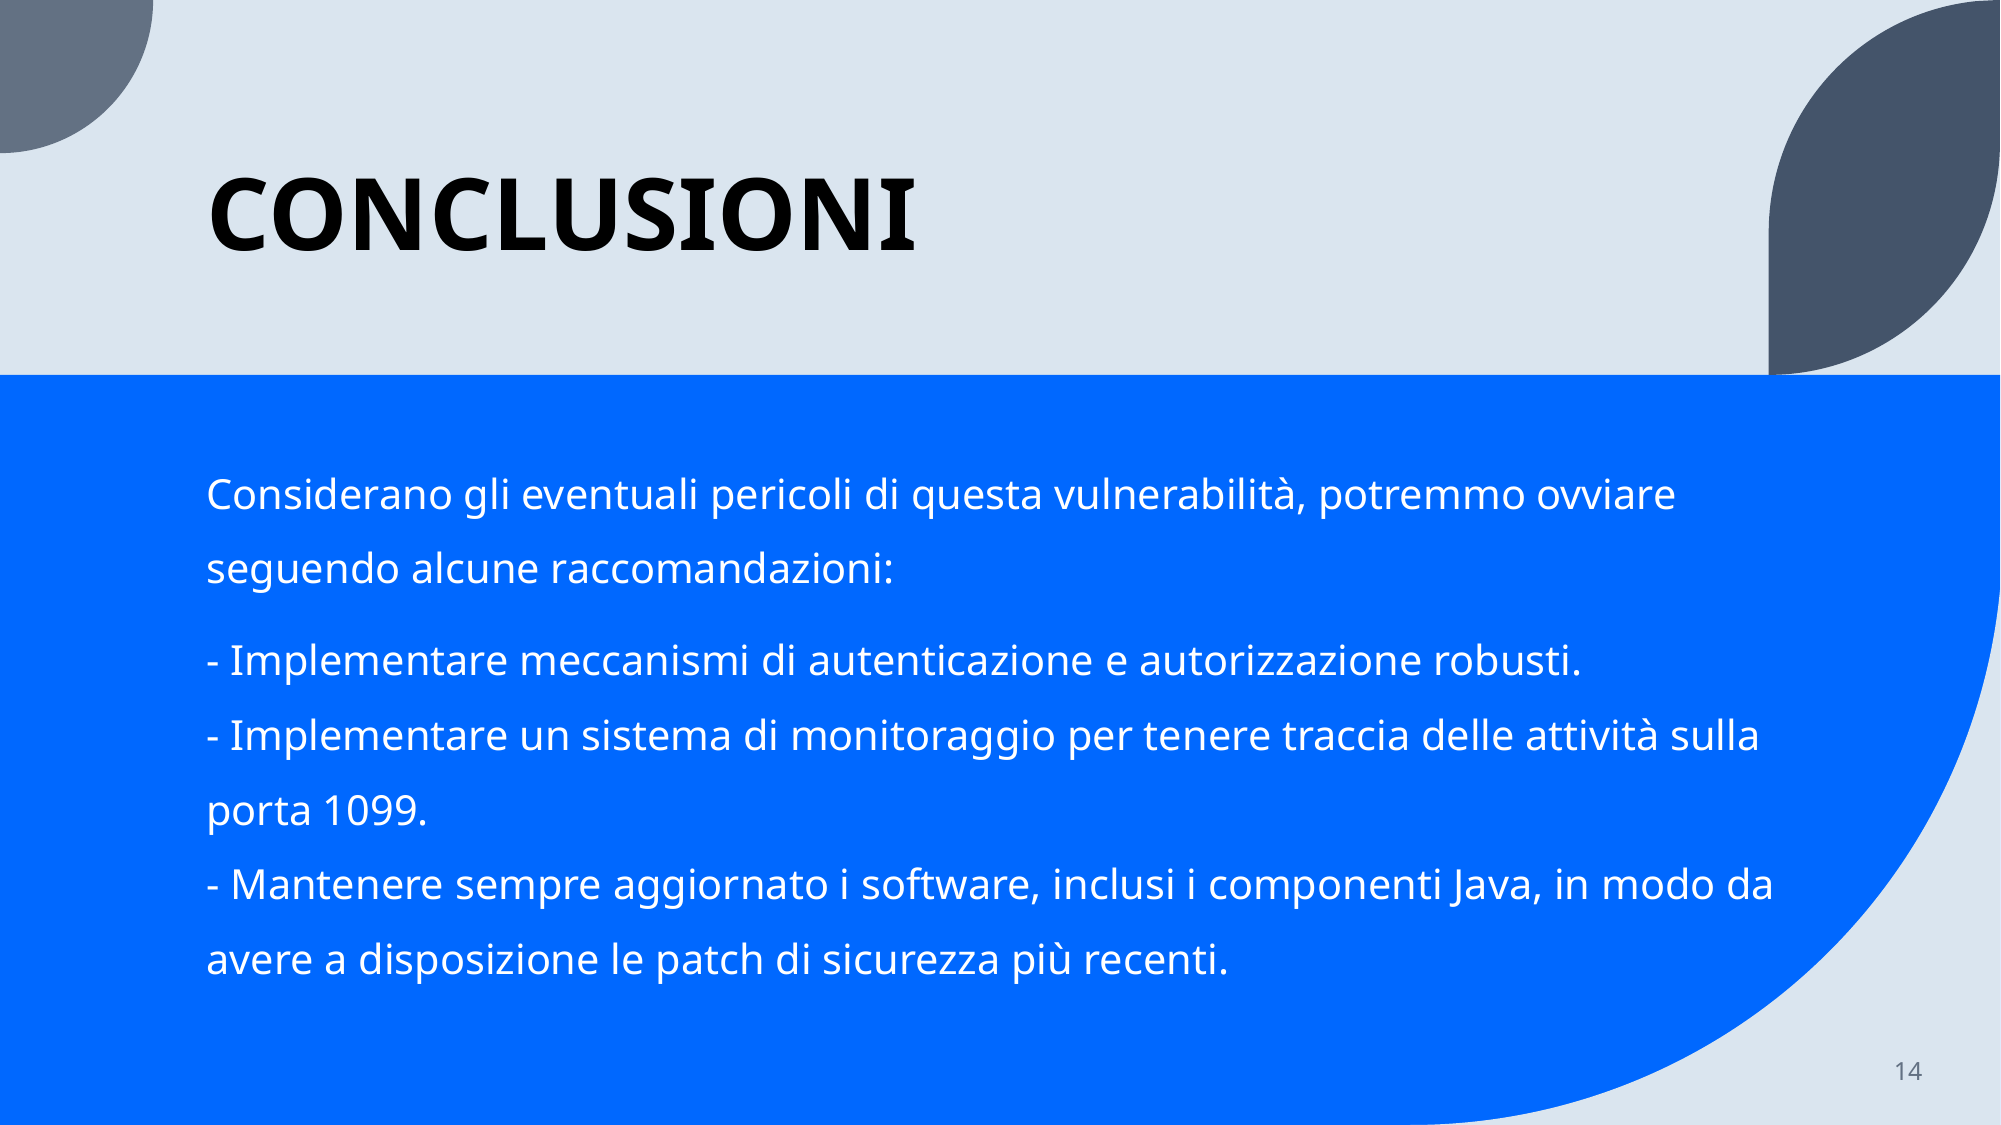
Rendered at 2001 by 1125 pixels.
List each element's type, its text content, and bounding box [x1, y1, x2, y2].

slide_number 14 [1674, 1042, 1938, 1103]
title CONCLUSIONI [191, 62, 1796, 280]
list Considerano gli eventuali pericoli di questa vulnerabilità, potremmo ovviare seguendo alcune raccomandazioni: - Implementare meccanismi di autenticazione e autorizzazione robusti. - Implementare un sistema di monitoraggio per tenere traccia delle attività sulla porta 1099. - Mantenere sempre aggiornato i software, inclusi i componenti Java, in modo da avere a disposizione le patch di sicurezza più recenti. [191, 435, 1796, 999]
